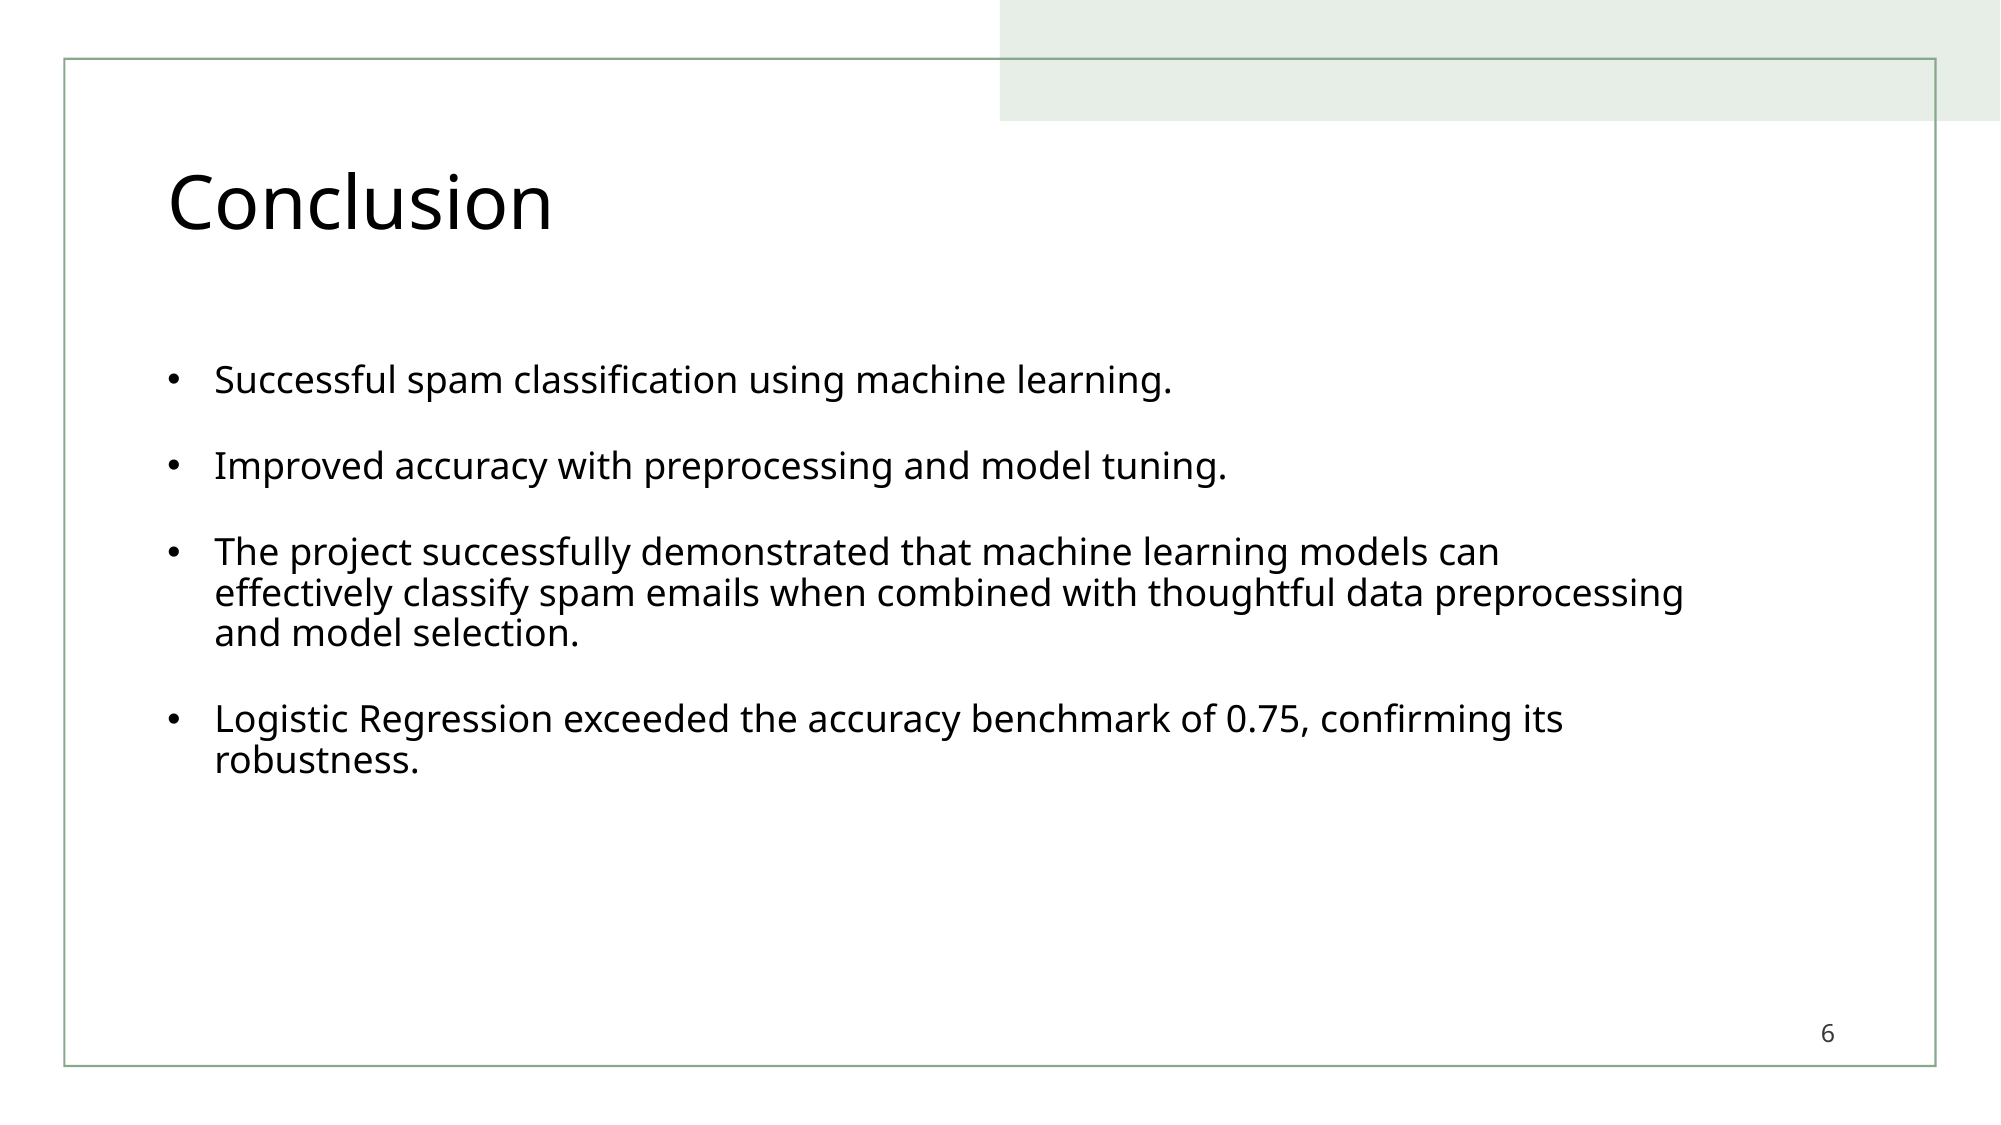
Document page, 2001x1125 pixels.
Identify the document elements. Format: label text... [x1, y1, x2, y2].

list Successful spam classification using machine learning. Improved accuracy with preprocessing and model tuning. The project successfully demonstrated that machine learning models can effectively classify spam emails when combined with thoughtful data preprocessing and model selection. Logistic Regression exceeded the accuracy benchmark of 0.75, confirming its robustness. [152, 353, 1704, 867]
slide_number 6 [1400, 1004, 1850, 1064]
title Conclusion [152, 79, 1878, 331]
